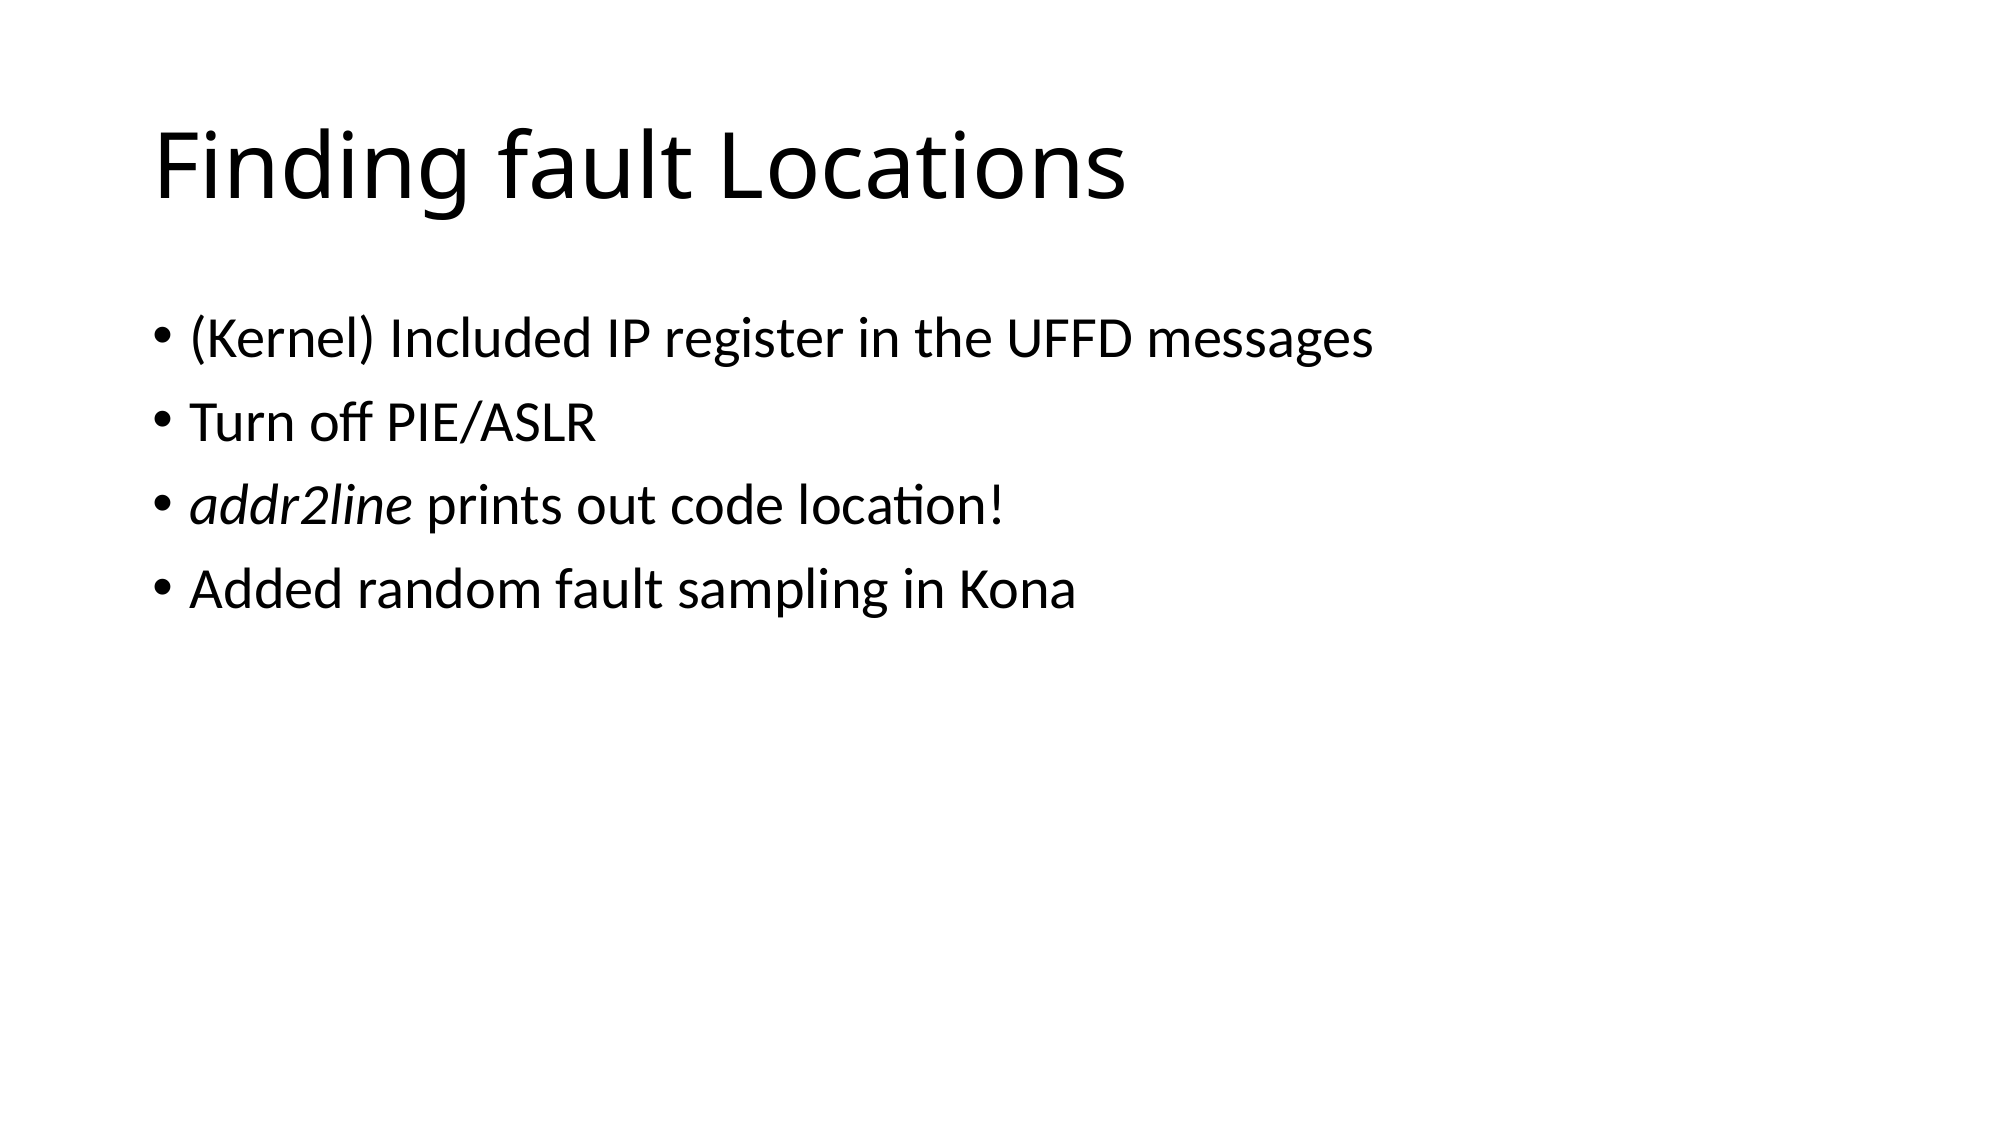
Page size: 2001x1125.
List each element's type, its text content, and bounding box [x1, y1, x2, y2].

list (Kernel) Included IP register in the UFFD messages Turn off PIE/ASLR addr2line prints out code location! Added random fault sampling in Kona [137, 299, 1863, 1014]
title Finding fault Locations [137, 59, 1863, 278]
